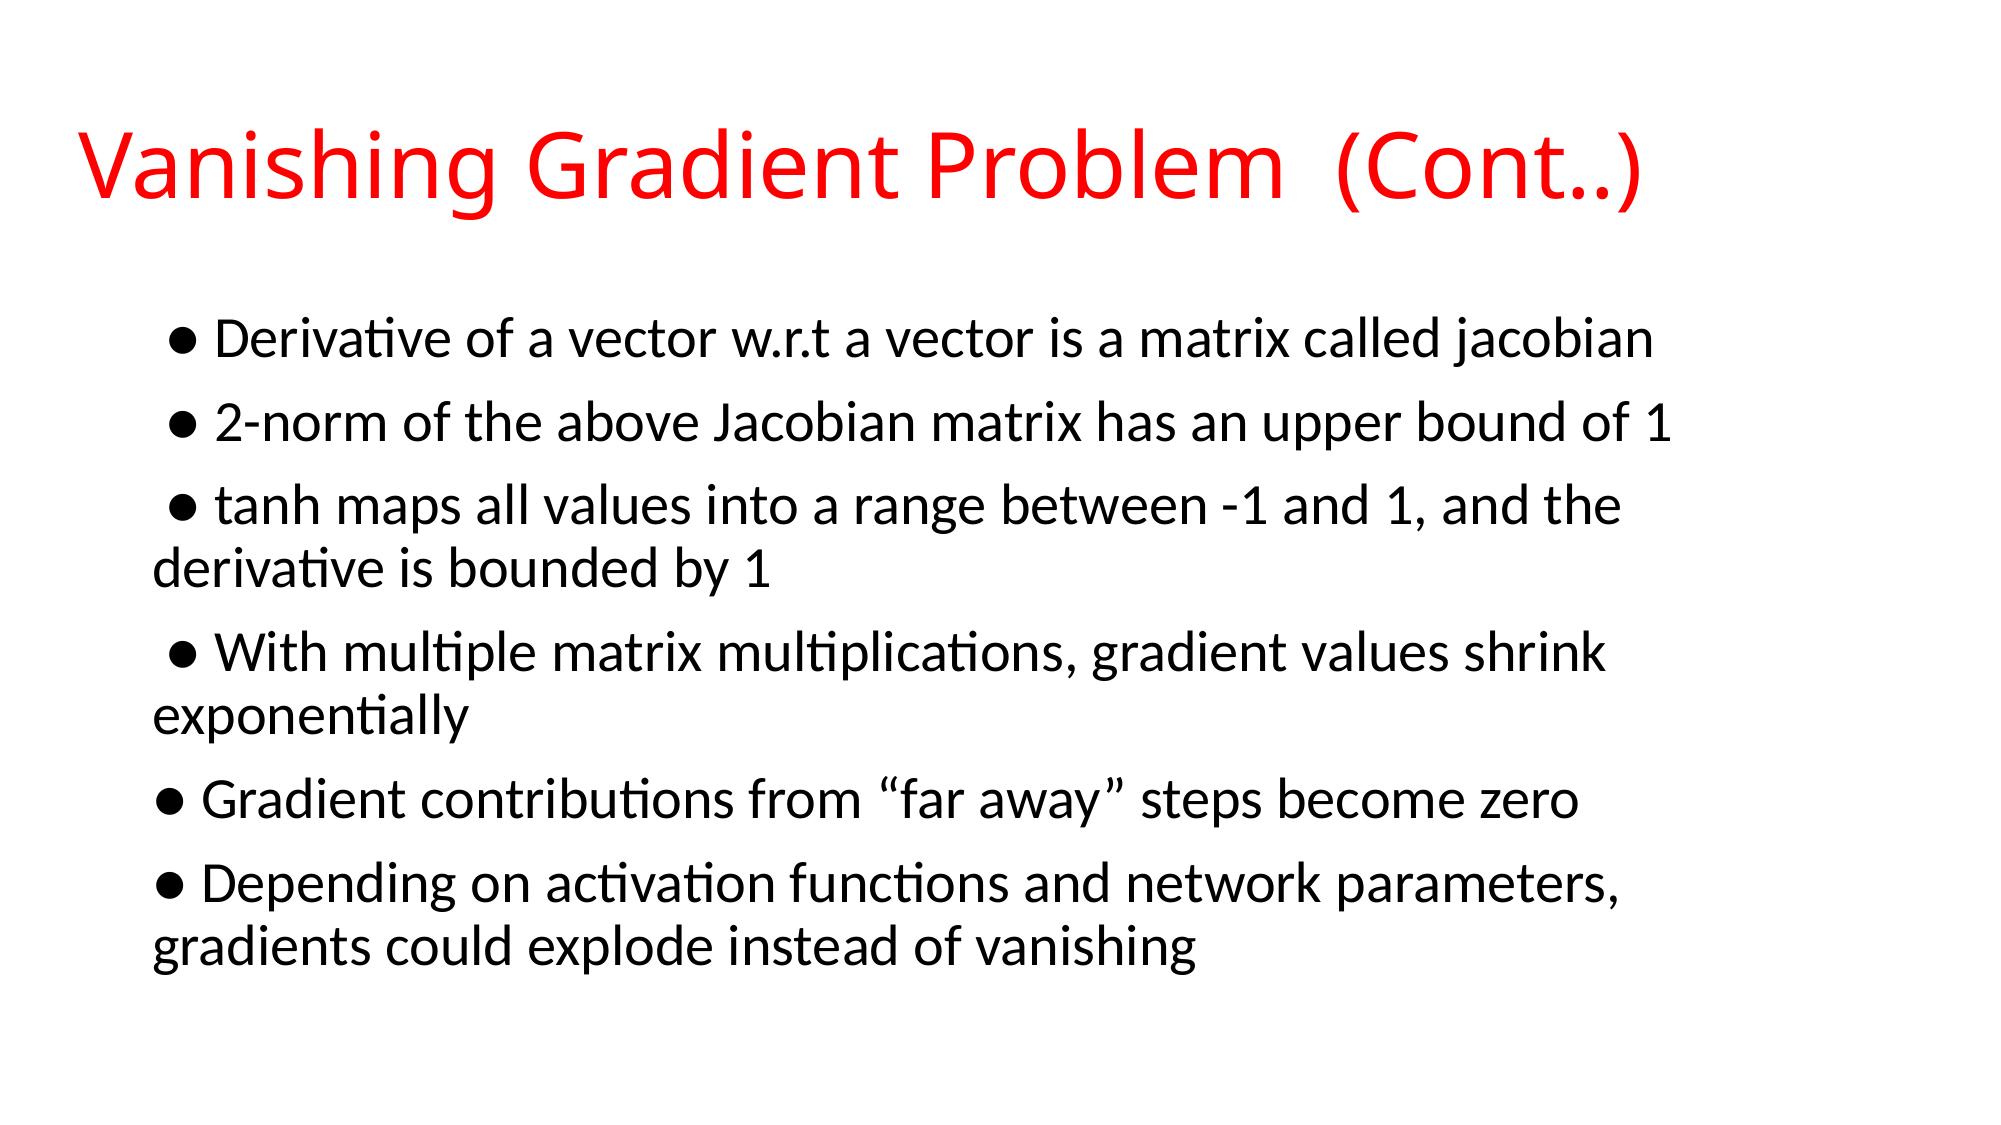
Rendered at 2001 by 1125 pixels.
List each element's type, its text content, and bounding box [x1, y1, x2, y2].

title Vanishing Gradient Problem (Cont..) [63, 59, 1861, 278]
list ● Derivative of a vector w.r.t a vector is a matrix called jacobian ● 2-norm of the above Jacobian matrix has an upper bound of 1 ● tanh maps all values into a range between -1 and 1, and the derivative is bounded by 1 ● With multiple matrix multiplications, gradient values shrink exponentially ● Gradient contributions from “far away” steps become zero ● Depending on activation functions and network parameters, gradients could explode instead of vanishing [137, 299, 1863, 1014]
